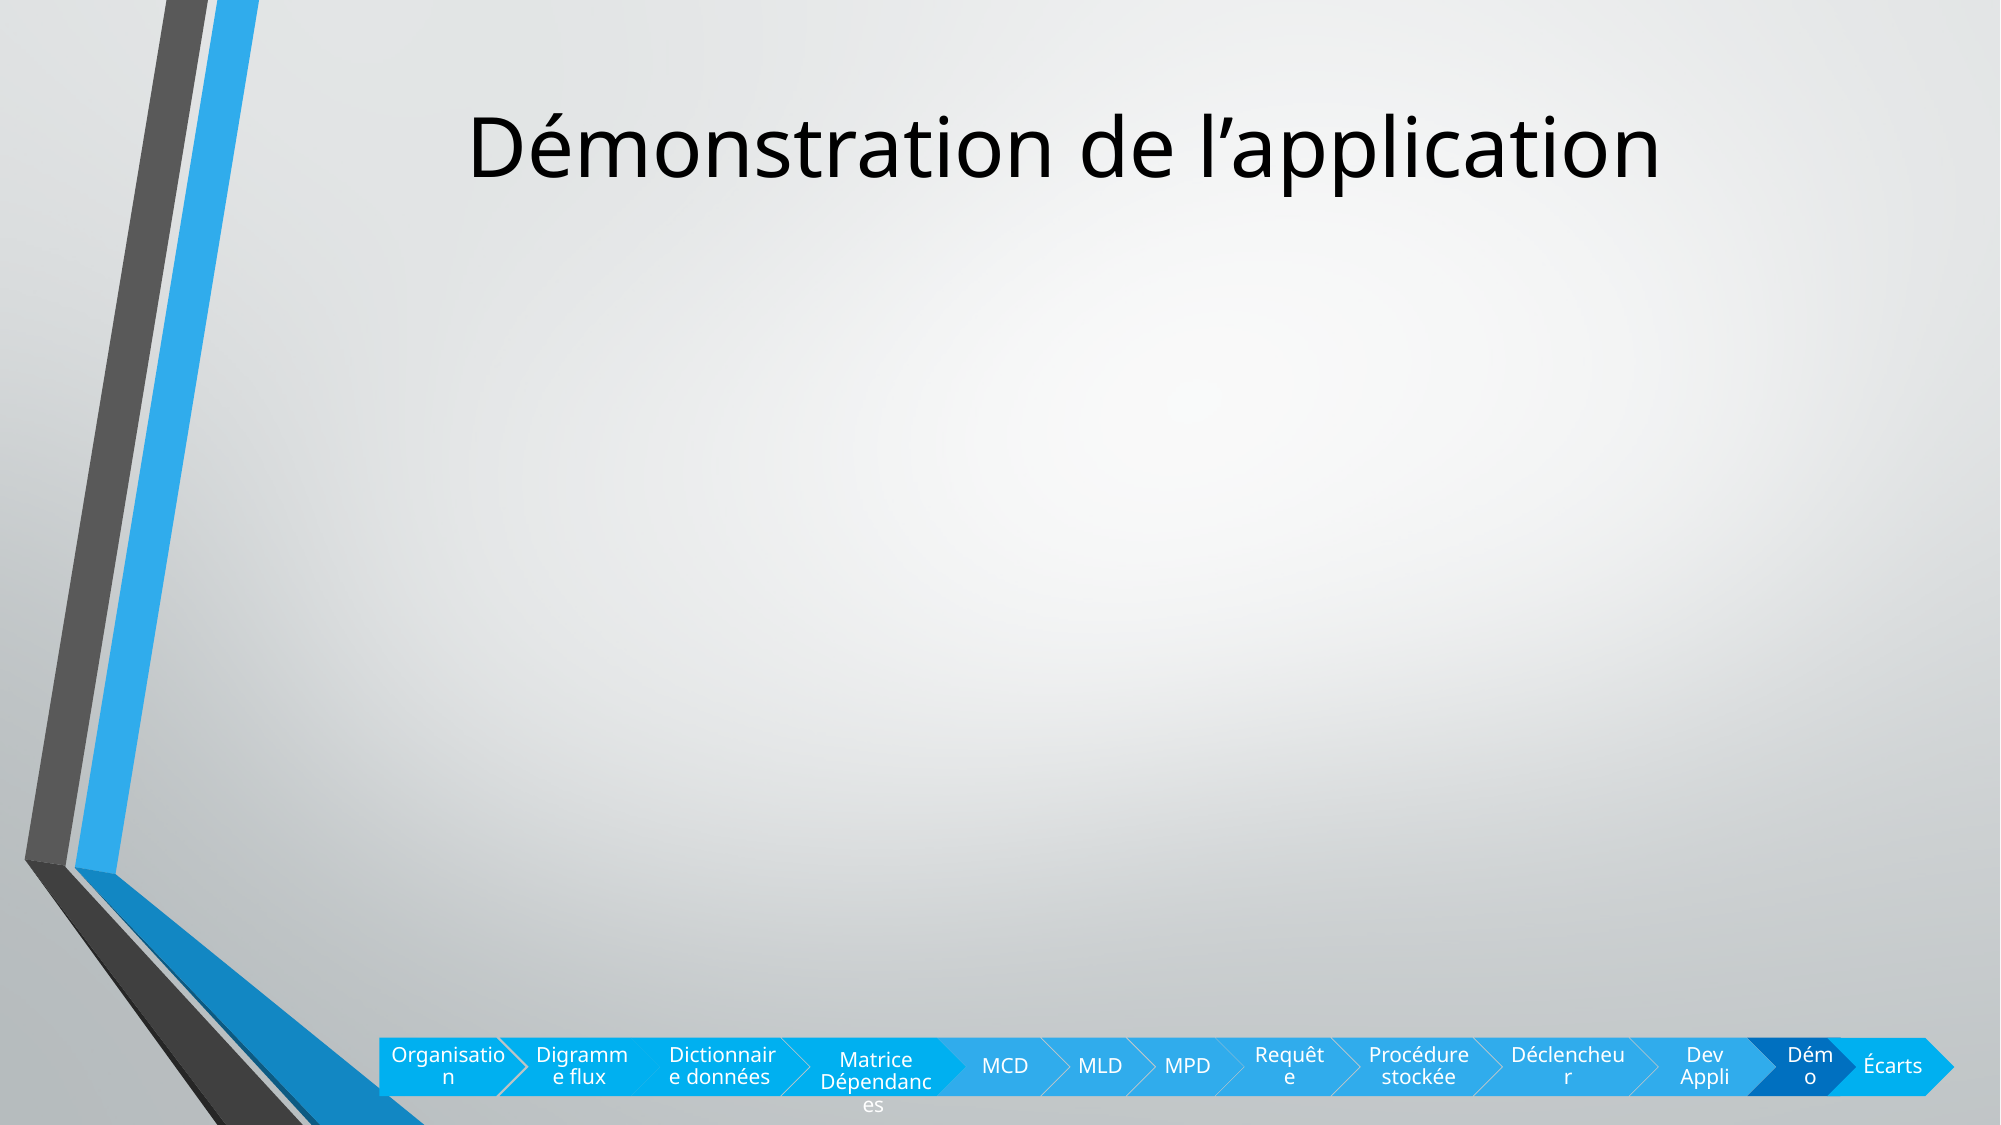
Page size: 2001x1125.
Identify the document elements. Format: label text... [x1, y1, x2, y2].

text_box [379, 978, 1955, 1125]
title Démonstration de l’application [243, 0, 1887, 289]
